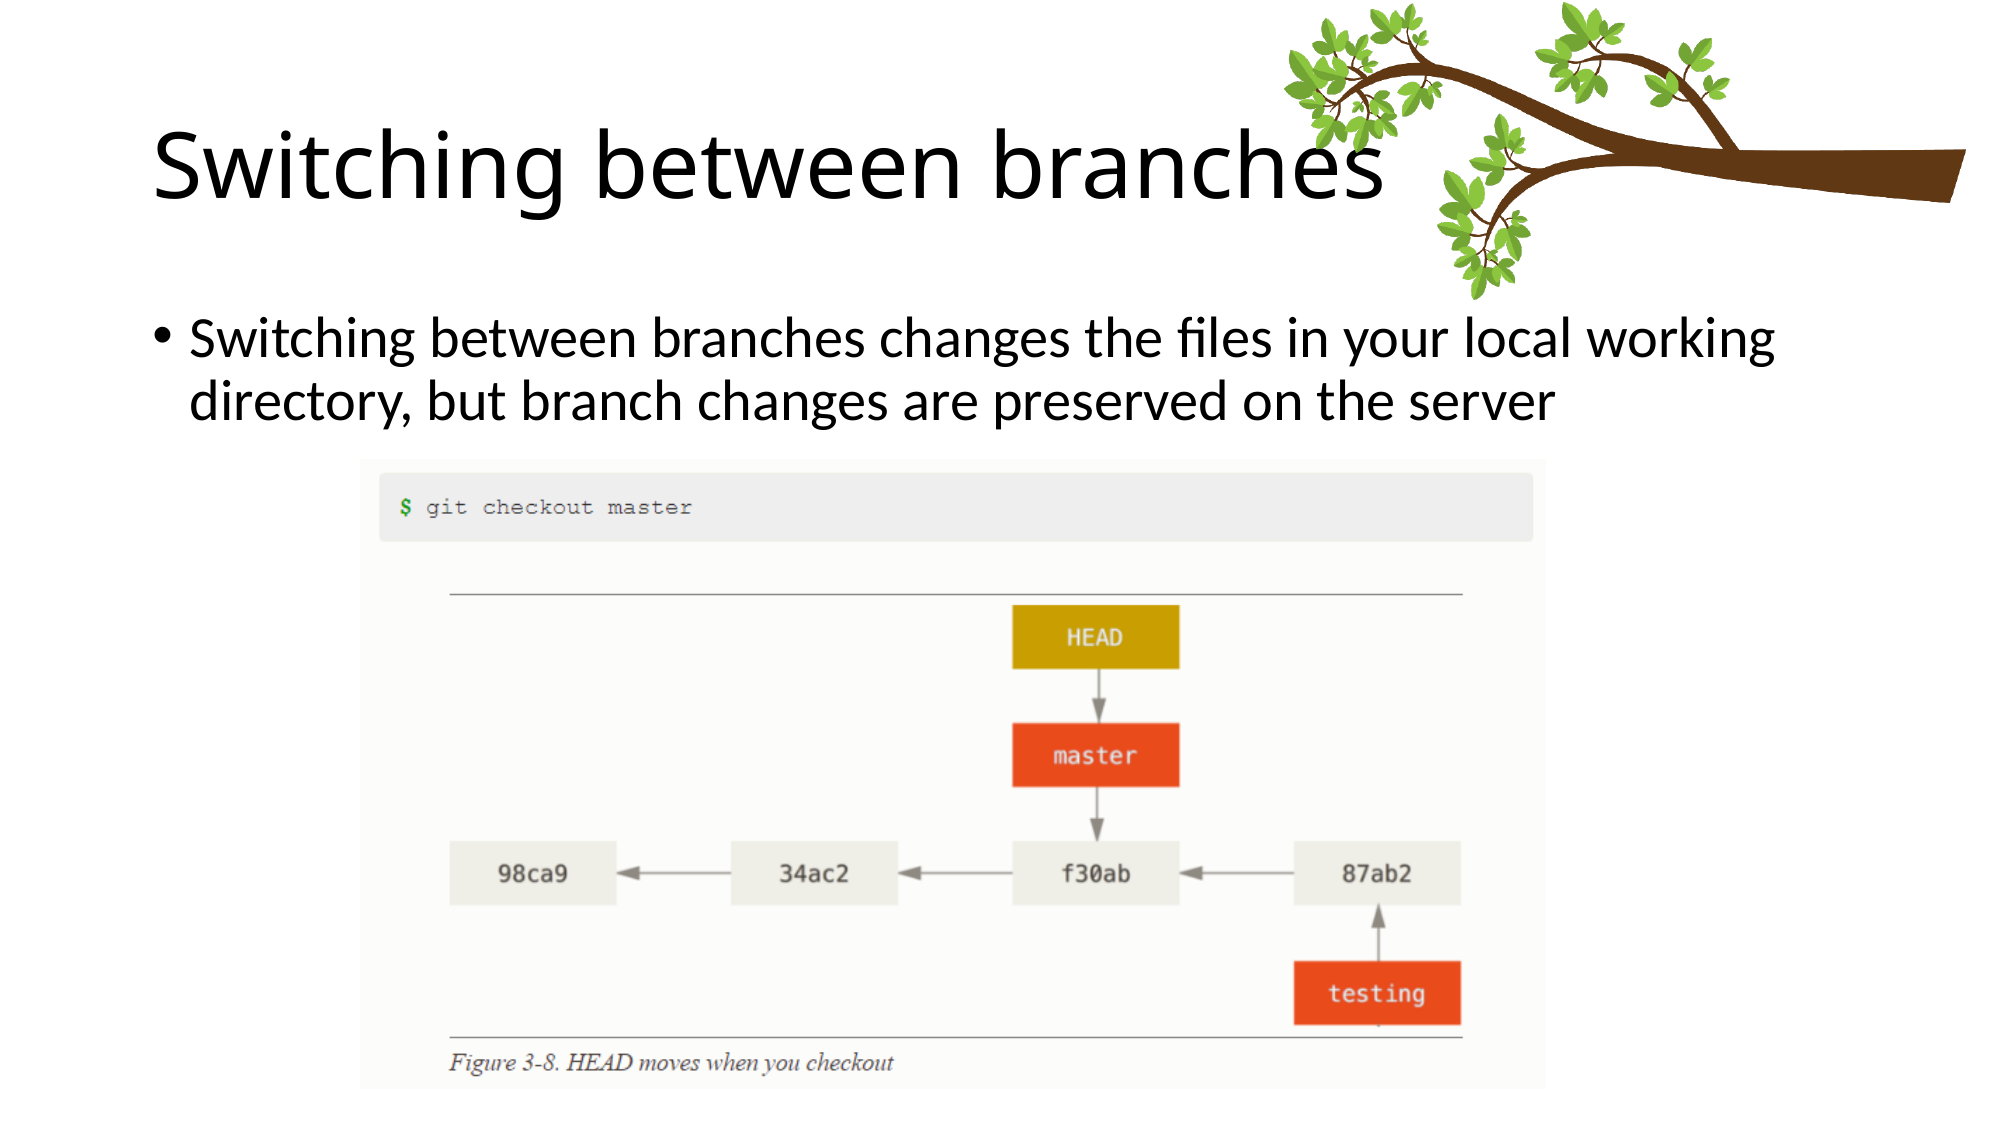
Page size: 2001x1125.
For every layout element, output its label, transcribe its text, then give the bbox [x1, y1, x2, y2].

list Switching between branches changes the files in your local working directory, but branch changes are preserved on the server [137, 299, 1863, 1014]
picture [1284, 2, 1966, 300]
picture [360, 459, 1546, 1089]
title Switching between branches [137, 59, 1284, 278]
